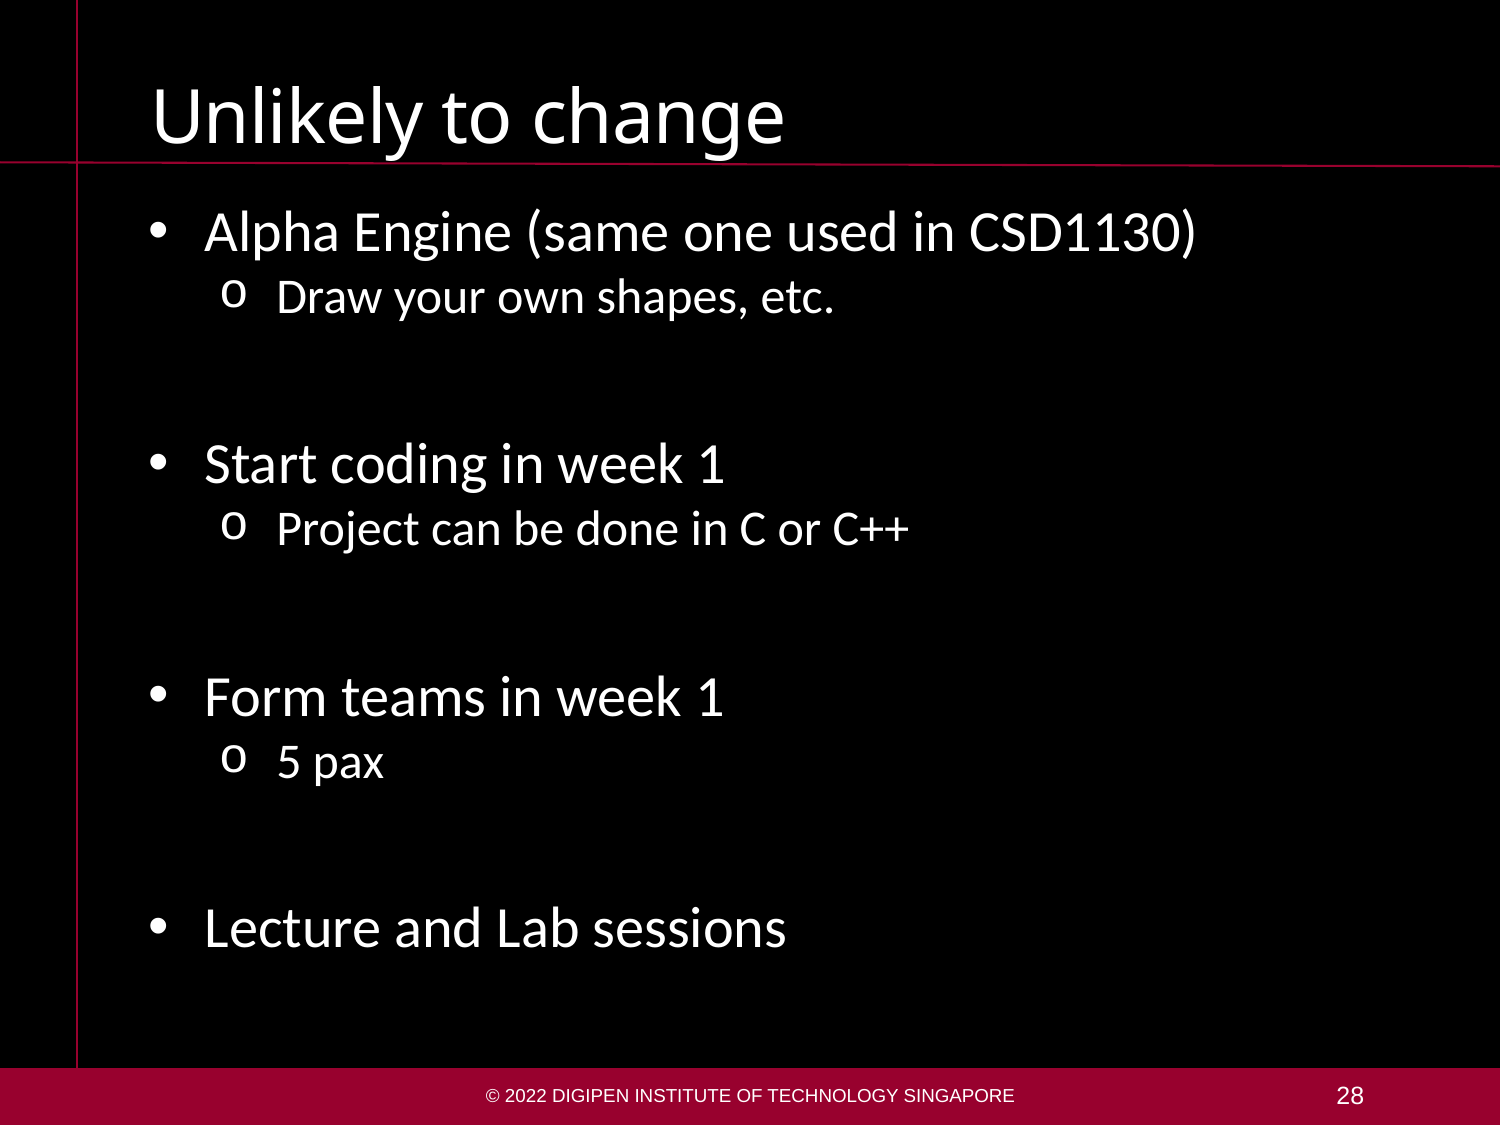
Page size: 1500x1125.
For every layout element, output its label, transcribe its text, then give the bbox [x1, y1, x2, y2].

title Unlikely to change [135, 24, 1373, 167]
slide_number 28 [1218, 1064, 1380, 1125]
list Alpha Engine (same one used in CSD1130) Draw your own shapes, etc. Start coding in week 1 Project can be done in C or C++ Form teams in week 1 5 pax Lecture and Lab sessions [135, 193, 1373, 1040]
footer © 2022 DigiPen Institute of Technology Singapore [453, 1064, 1047, 1125]
